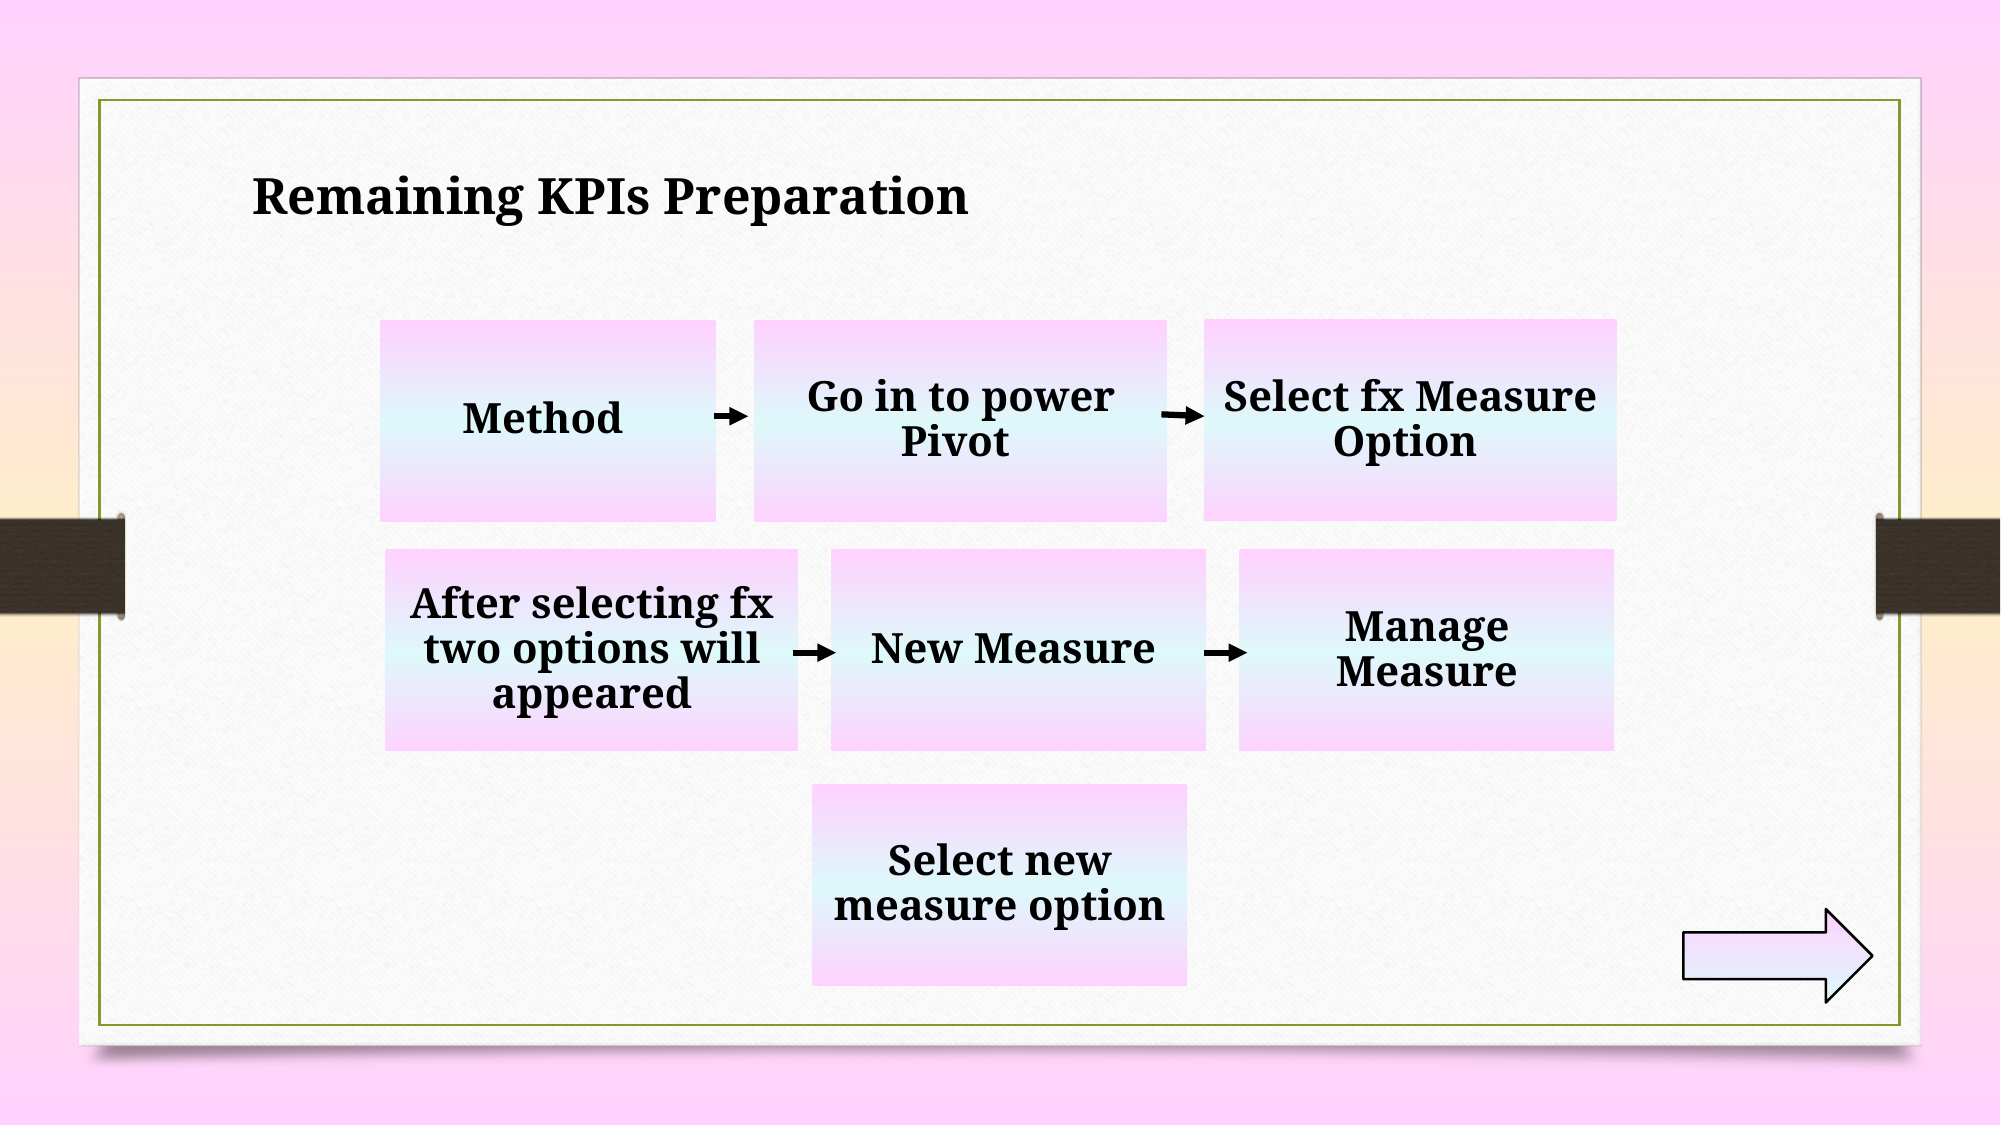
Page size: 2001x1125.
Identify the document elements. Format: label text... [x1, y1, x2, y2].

picture [0, 0, 2001, 1125]
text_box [316, 314, 1684, 986]
text_box Remaining KPIs Preparation [237, 157, 985, 232]
text_box [1684, 907, 1874, 1004]
